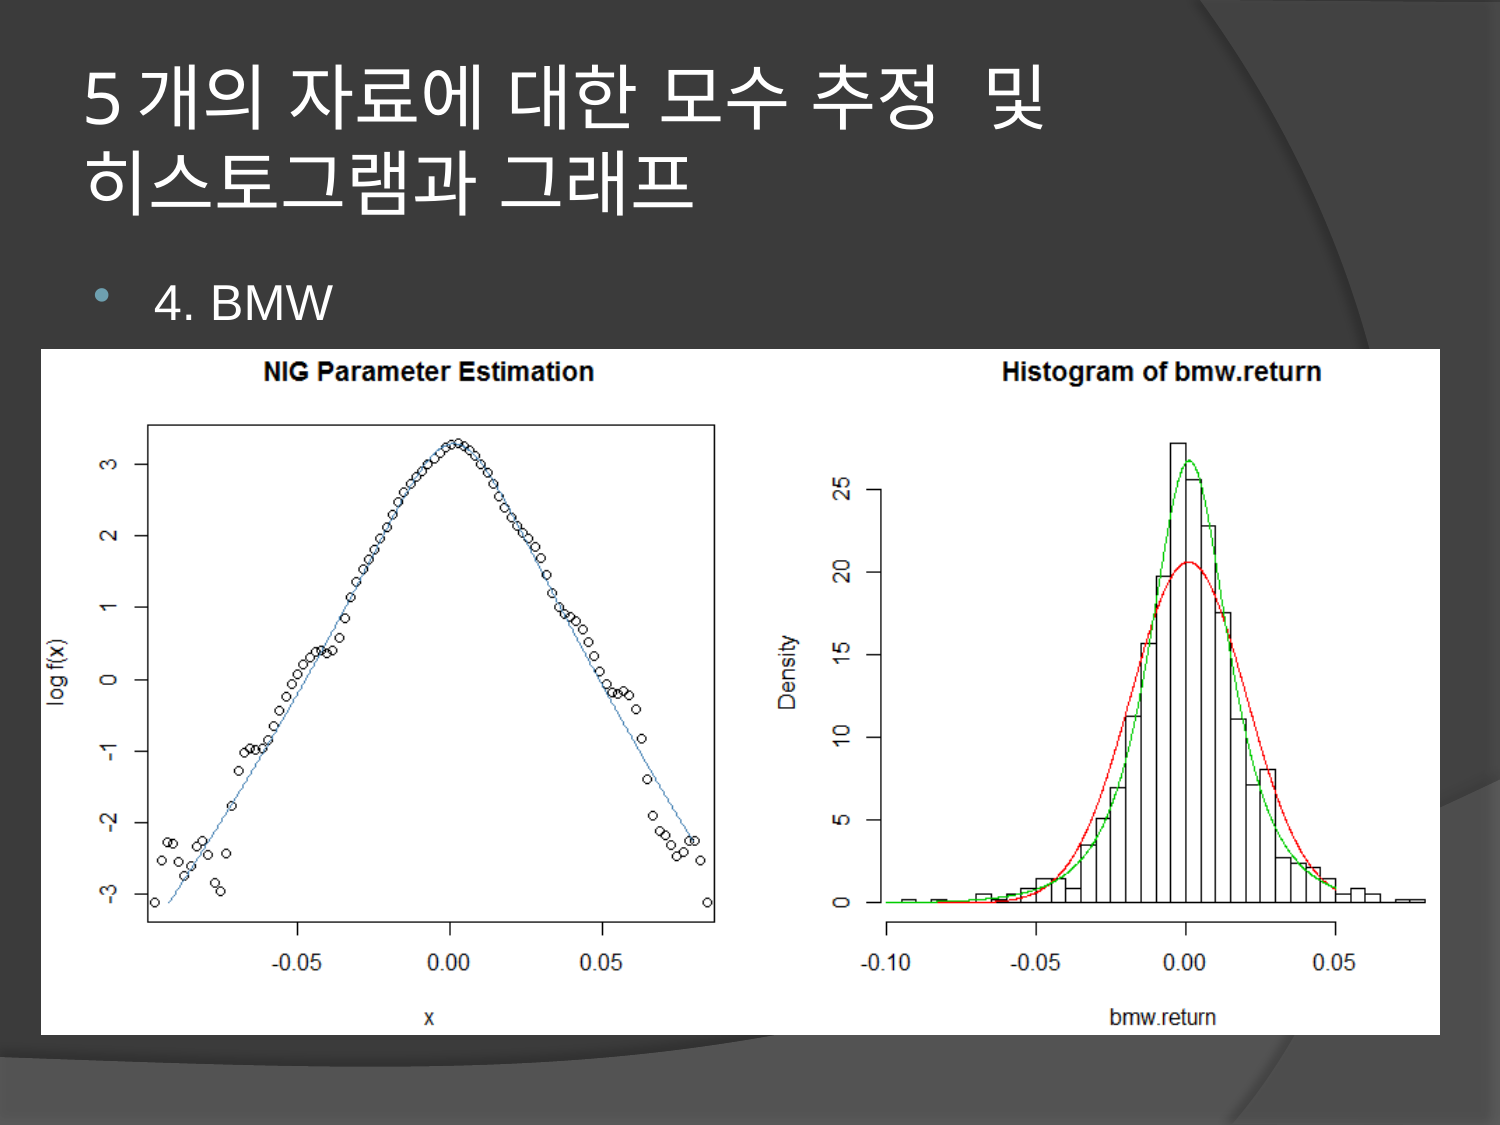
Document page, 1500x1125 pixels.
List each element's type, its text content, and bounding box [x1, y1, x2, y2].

list 4. BMW [75, 262, 675, 339]
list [40, 349, 1440, 1036]
title 5개의 자료에 대한 모수 추정 및 히스토그램과 그래프 [75, 45, 1300, 233]
